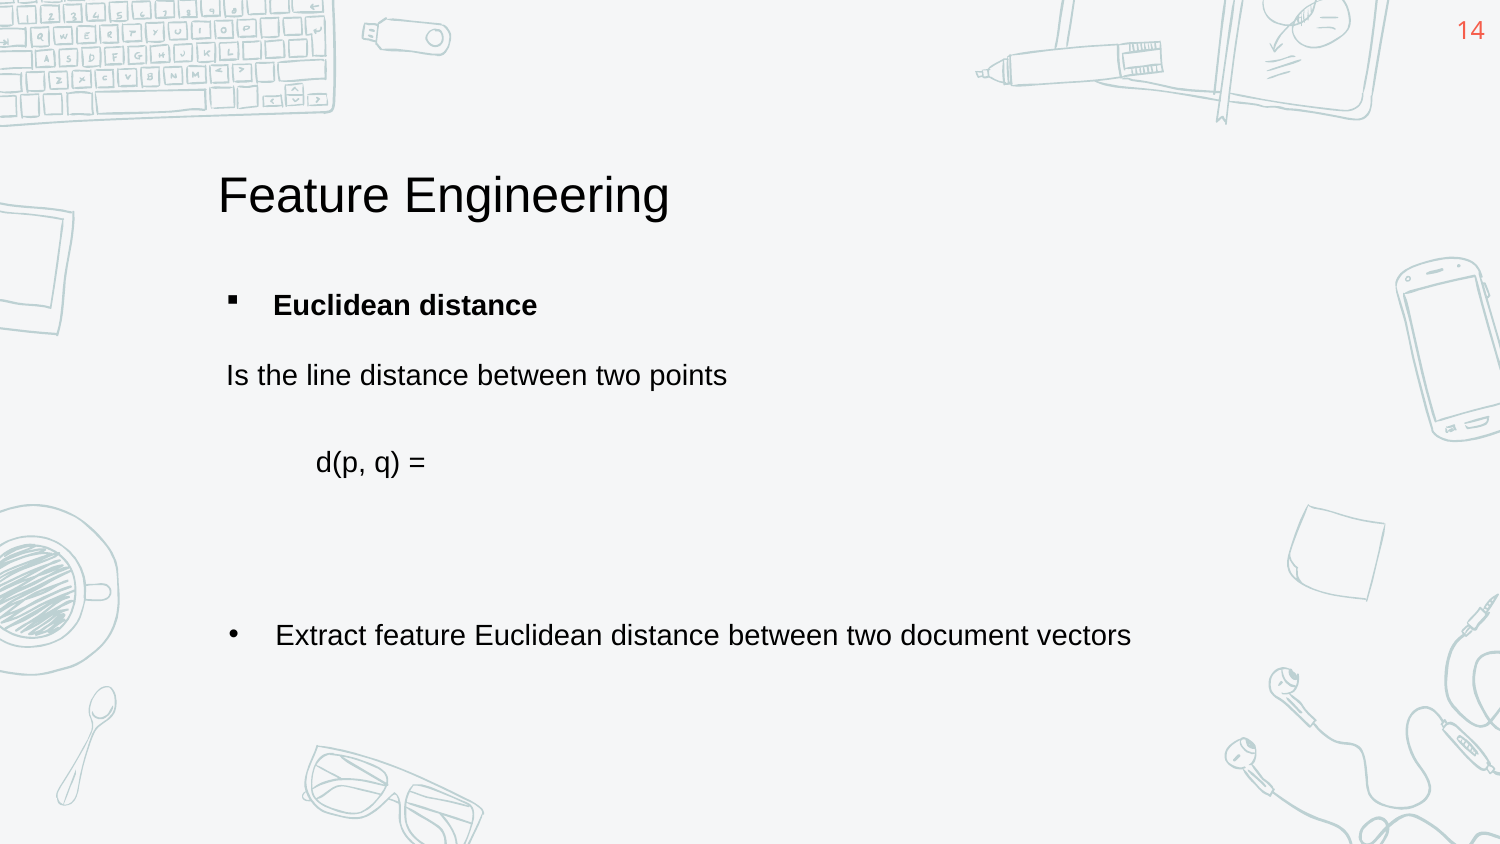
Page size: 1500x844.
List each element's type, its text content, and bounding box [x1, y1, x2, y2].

text_box Euclidean distance Is the line distance between two points [211, 279, 1191, 434]
slide_number 14 [1435, 0, 1500, 53]
text_box Feature Engineering [203, 155, 1119, 230]
text_box Extract feature Euclidean distance between two document vectors [213, 608, 1191, 659]
